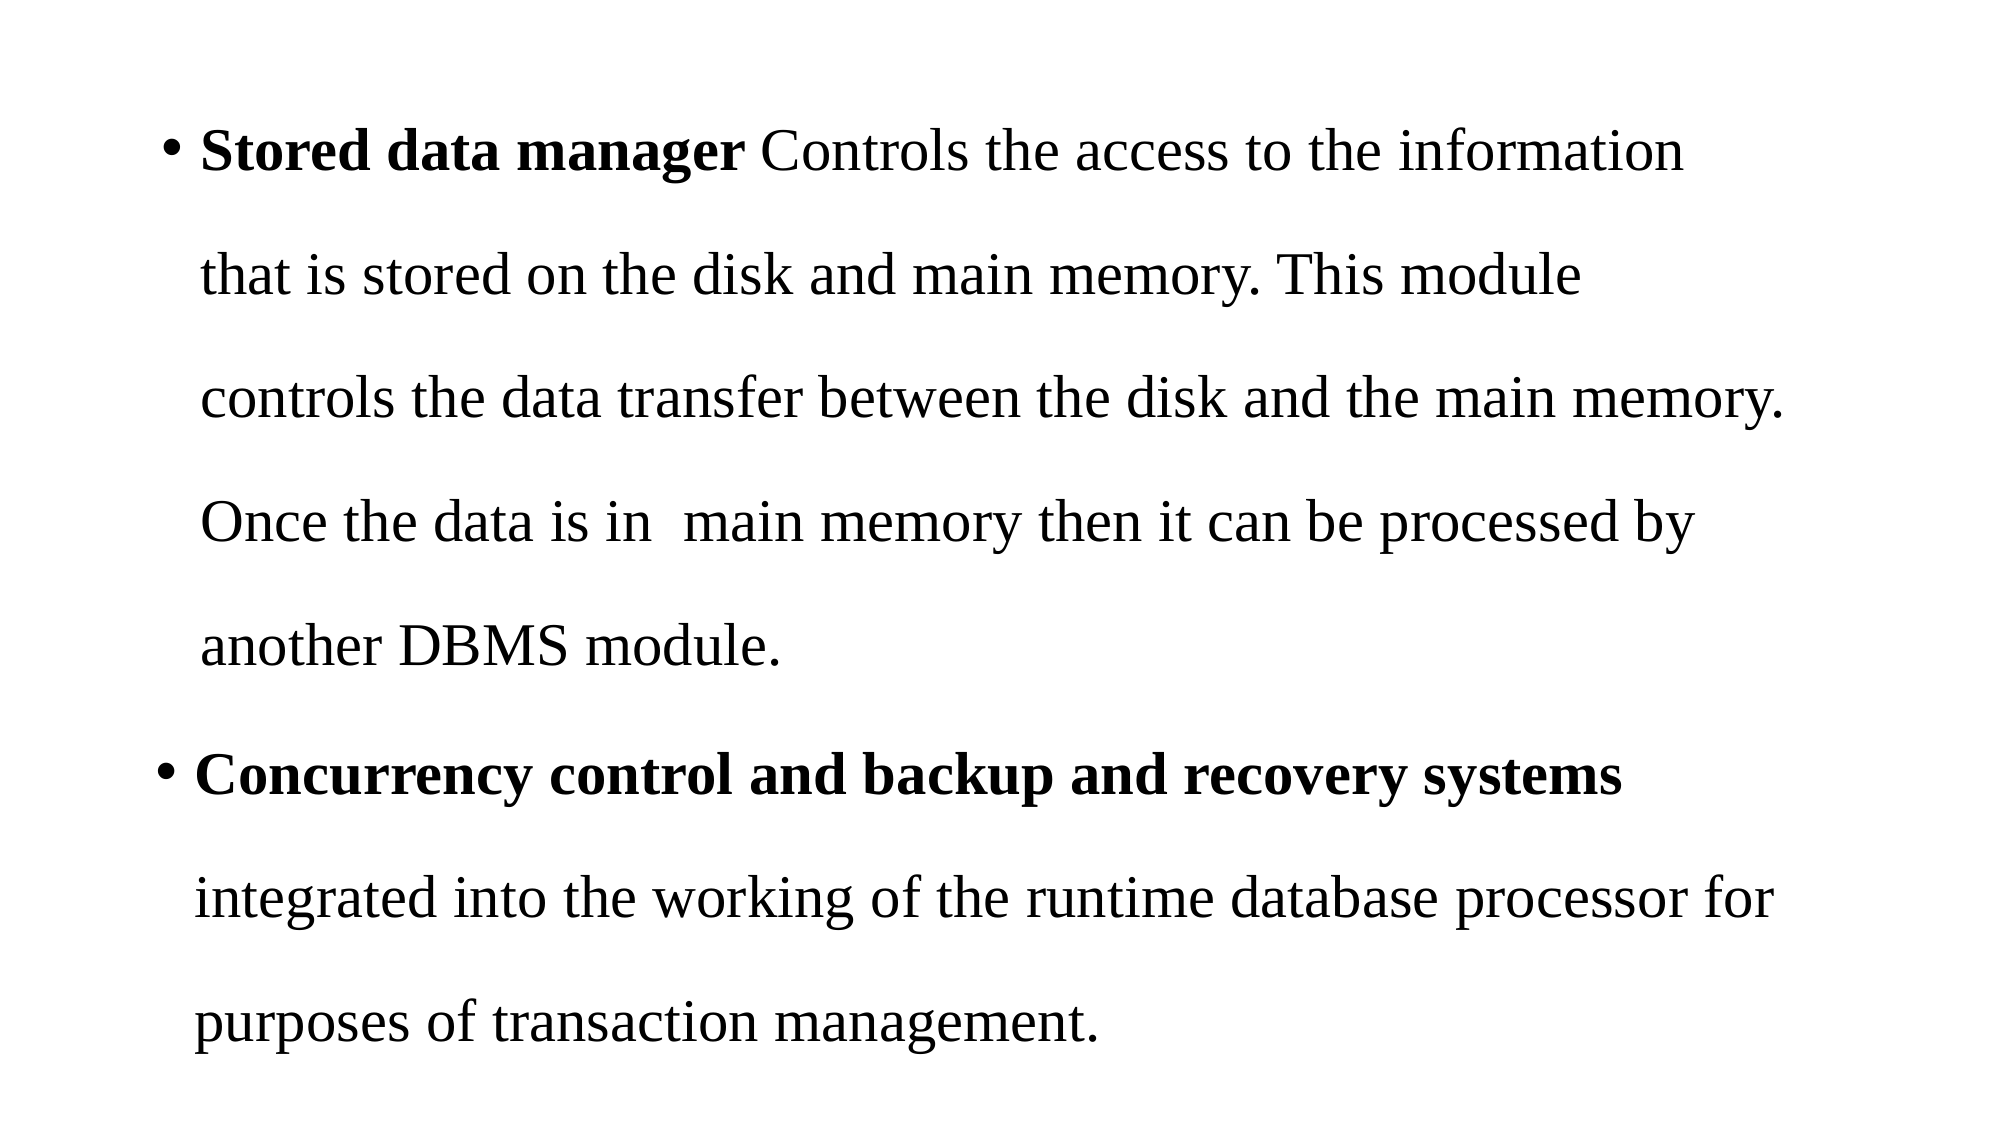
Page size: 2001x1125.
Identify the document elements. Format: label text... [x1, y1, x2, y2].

list Stored data manager Controls the access to the information that is stored on the disk and main memory. This module controls the data transfer between the disk and the main memory. Once the data is in main memory then it can be processed by another DBMS module. Concurrency control and backup and recovery systems integrated into the working of the runtime database processor for purposes of transaction management. [80, 51, 1842, 1074]
